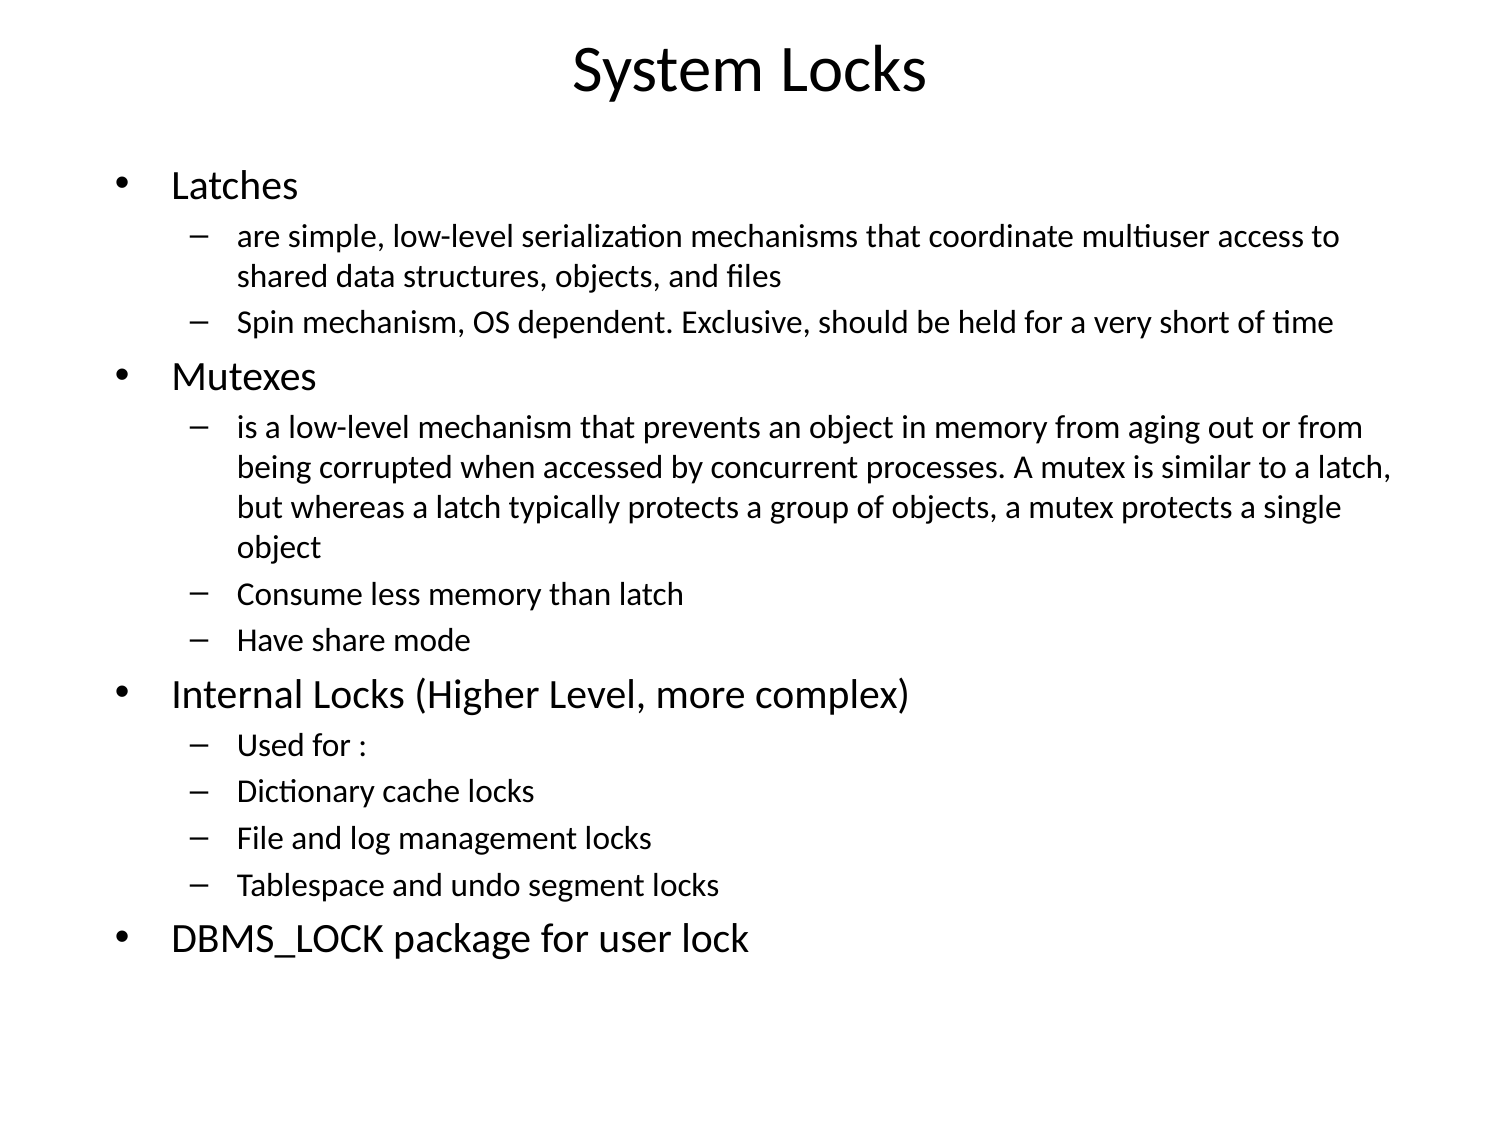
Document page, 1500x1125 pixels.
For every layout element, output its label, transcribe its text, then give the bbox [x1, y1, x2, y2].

title System Locks [75, 0, 1425, 130]
list Latches are simple, low-level serialization mechanisms that coordinate multiuser access to shared data structures, objects, and files Spin mechanism, OS dependent. Exclusive, should be held for a very short of time Mutexes is a low-level mechanism that prevents an object in memory from aging out or from being corrupted when accessed by concurrent processes. A mutex is similar to a latch, but whereas a latch typically protects a group of objects, a mutex protects a single object Consume less memory than latch Have share mode Internal Locks (Higher Level, more complex) Used for : Dictionary cache locks File and log management locks Tablespace and undo segment locks DBMS_LOCK package for user lock [99, 149, 1450, 1063]
